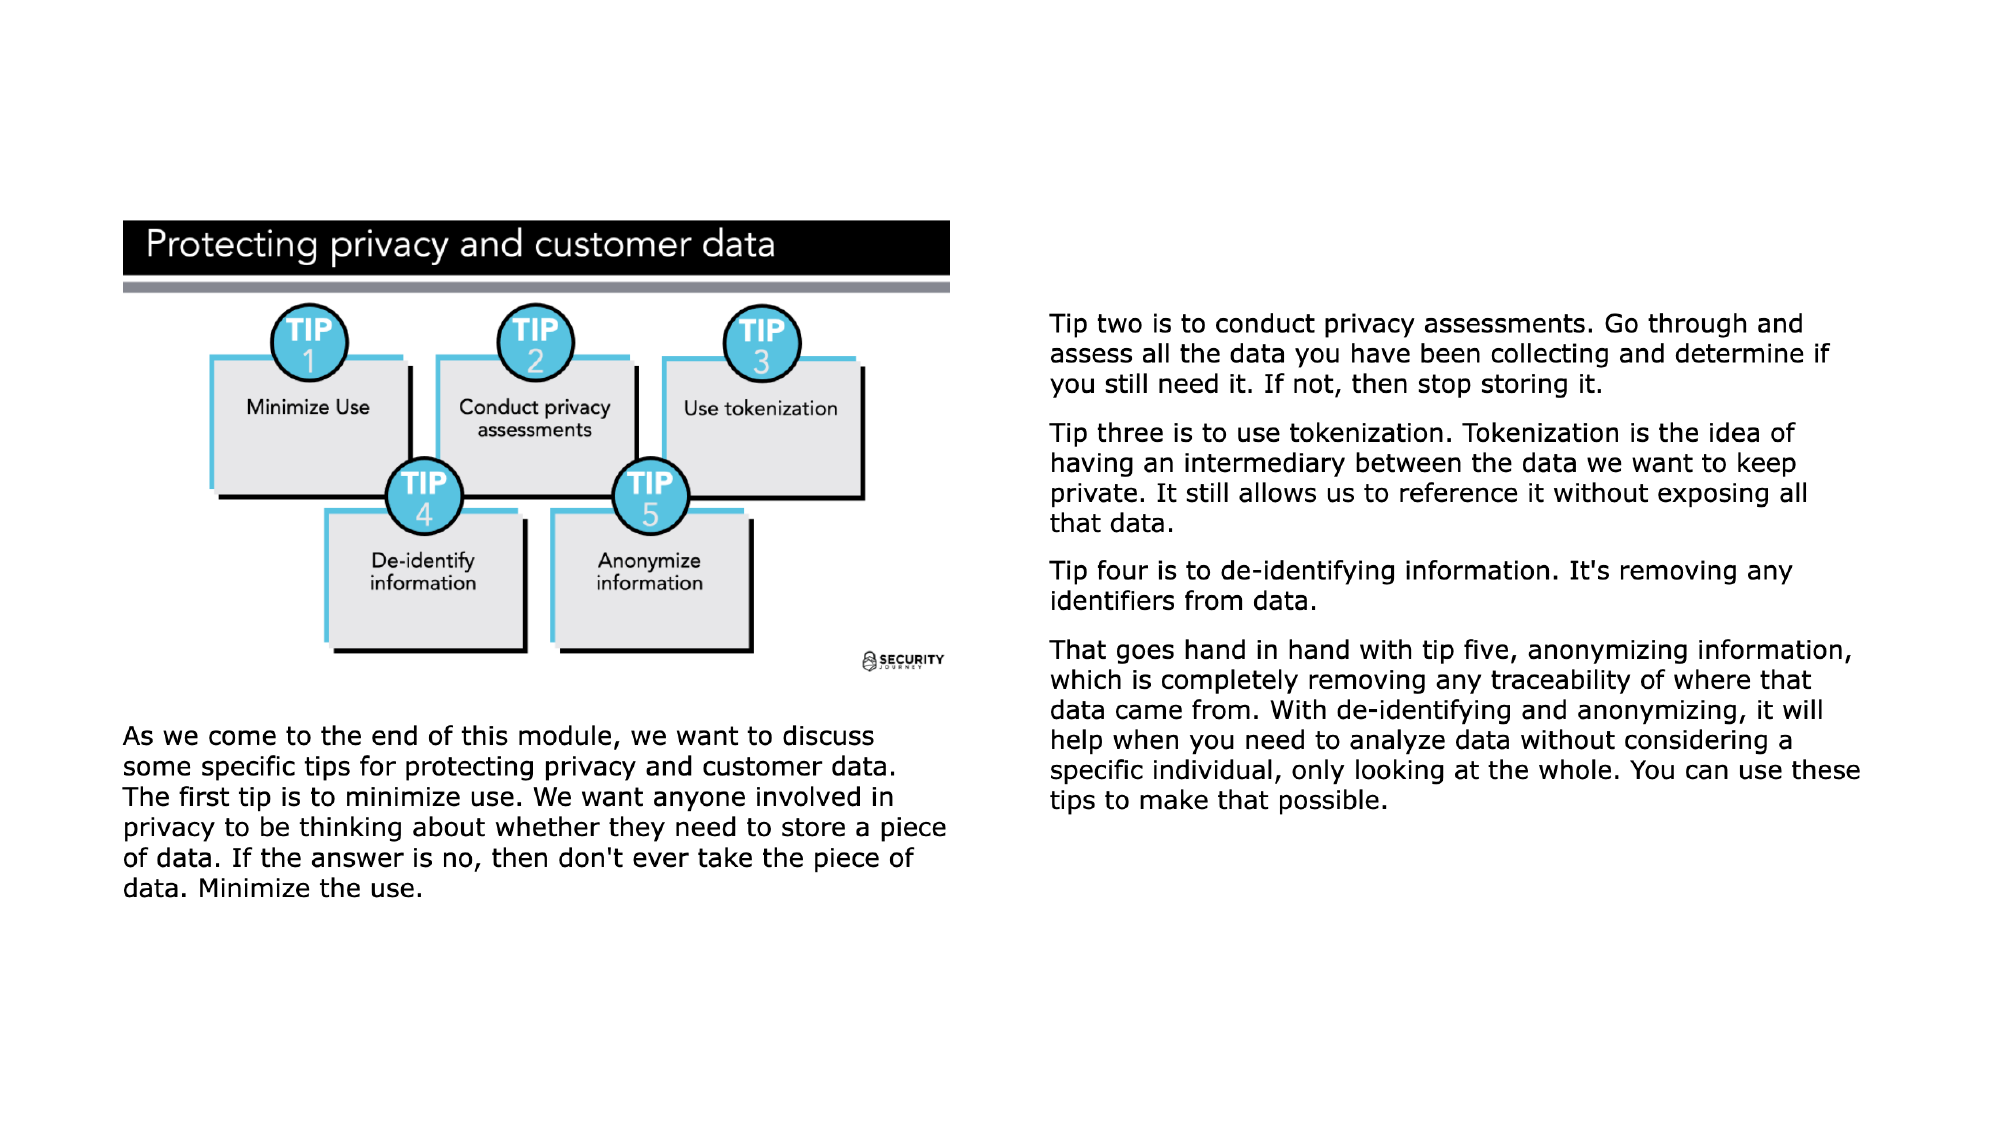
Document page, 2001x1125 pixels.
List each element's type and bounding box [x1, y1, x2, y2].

picture [1026, 302, 1895, 823]
picture [105, 204, 974, 921]
